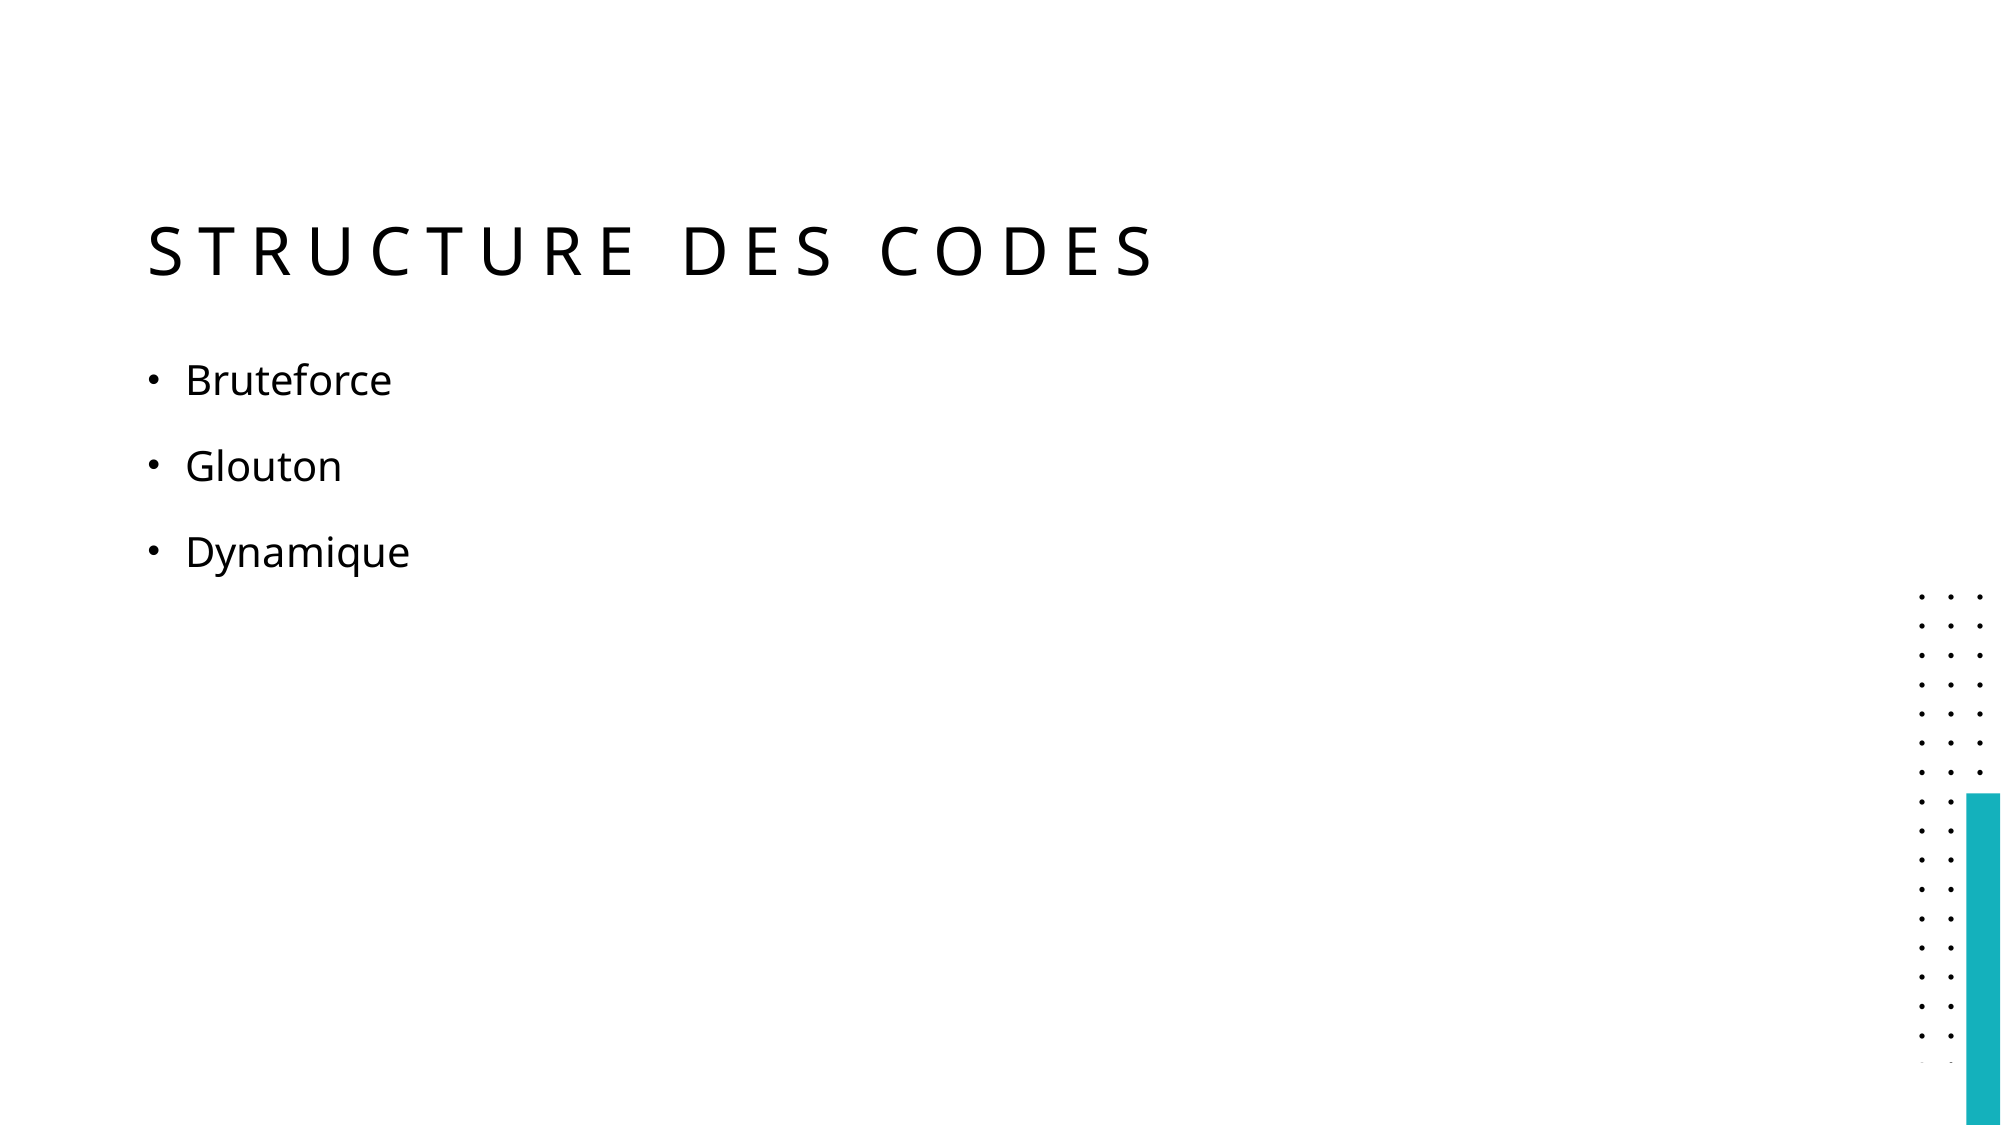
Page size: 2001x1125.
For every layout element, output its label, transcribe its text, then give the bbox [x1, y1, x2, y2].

title Structure des codes [132, 59, 1832, 296]
picture [1907, 582, 1994, 1064]
list Bruteforce Glouton Dynamique [132, 331, 1832, 1007]
